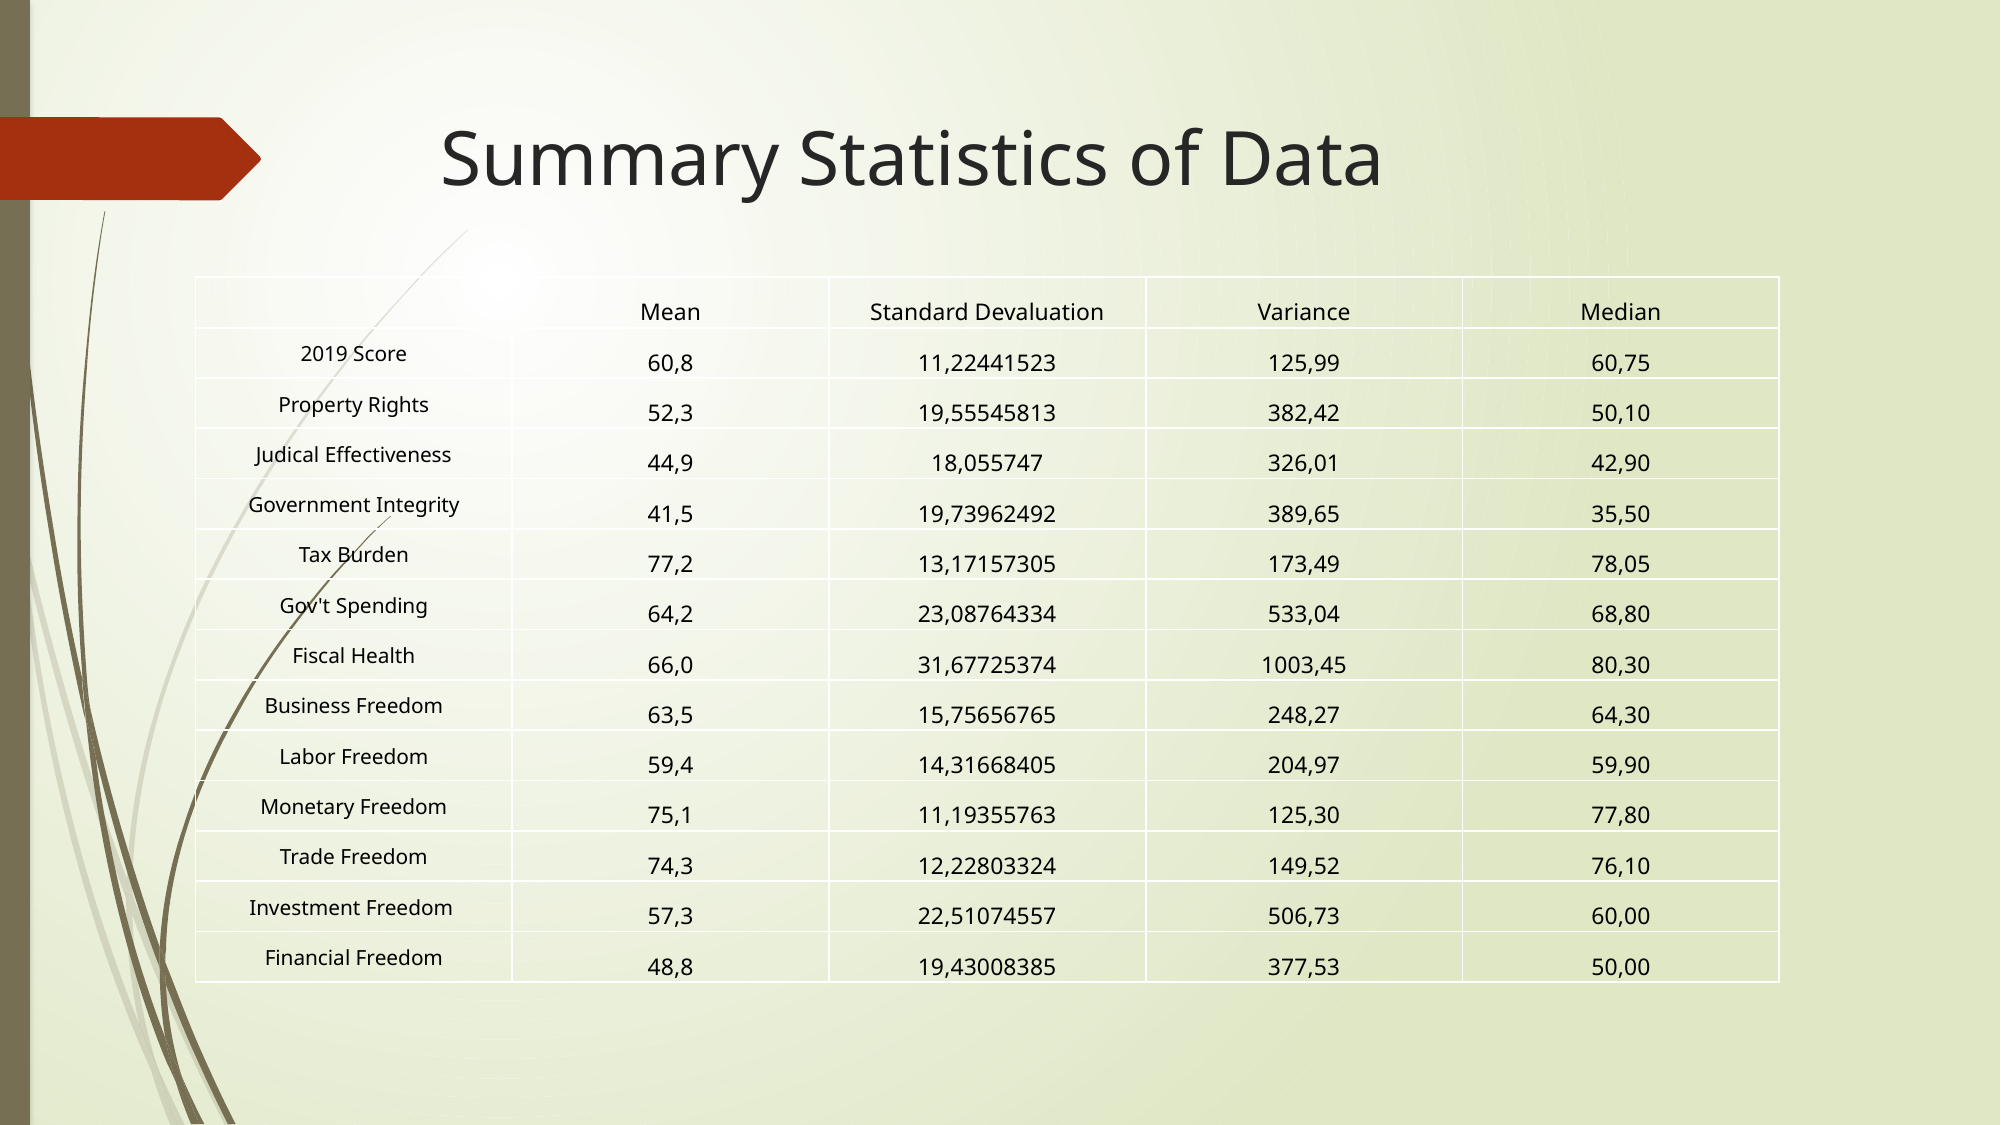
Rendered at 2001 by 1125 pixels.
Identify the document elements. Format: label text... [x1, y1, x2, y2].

table_cell 68,80 [1463, 580, 1778, 629]
table_cell 60,75 [1463, 329, 1778, 377]
table_cell 57,3 [513, 882, 828, 931]
table_cell 533,04 [1147, 580, 1462, 629]
table_cell 382,42 [1147, 379, 1462, 427]
table_cell 75,1 [513, 781, 828, 830]
table_cell Trade Freedom [196, 832, 511, 880]
table_cell 50,00 [1463, 932, 1778, 981]
table_cell 59,4 [513, 731, 828, 780]
table_cell 12,22803324 [830, 832, 1145, 880]
table_cell 76,10 [1463, 832, 1778, 880]
table_header Mean [513, 278, 828, 327]
table_cell 66,0 [513, 630, 828, 679]
table_cell Government Integrity [196, 479, 511, 528]
table_cell 42,90 [1463, 429, 1778, 478]
table_cell 13,17157305 [830, 530, 1145, 578]
table_cell 19,73962492 [830, 479, 1145, 528]
table_header Standard Devaluation [830, 278, 1145, 327]
table_cell 149,52 [1147, 832, 1462, 880]
table_cell 35,50 [1463, 479, 1778, 528]
table_cell 48,8 [513, 932, 828, 981]
table_cell 14,31668405 [830, 731, 1145, 780]
table_cell 506,73 [1147, 882, 1462, 931]
table_cell Monetary Freedom [196, 781, 511, 830]
table_cell 18,055747 [830, 429, 1145, 478]
table_cell 125,30 [1147, 781, 1462, 830]
table_cell 64,2 [513, 580, 828, 629]
table_cell 173,49 [1147, 530, 1462, 578]
table_cell 389,65 [1147, 479, 1462, 528]
table_cell Gov't Spending [196, 580, 511, 629]
table_cell 204,97 [1147, 731, 1462, 780]
table_cell 22,51074557 [830, 882, 1145, 931]
table_cell 11,22441523 [830, 329, 1145, 377]
table_cell Fiscal Health [196, 630, 511, 679]
table_cell 326,01 [1147, 429, 1462, 478]
table_cell 19,55545813 [830, 379, 1145, 427]
table_cell 19,43008385 [830, 932, 1145, 981]
table_cell 77,80 [1463, 781, 1778, 830]
table_header [196, 278, 511, 327]
table_cell 41,5 [513, 479, 828, 528]
table_cell 1003,45 [1147, 630, 1462, 679]
table_cell 11,19355763 [830, 781, 1145, 830]
table_cell 31,67725374 [830, 630, 1145, 679]
table_cell 2019 Score [196, 329, 511, 377]
table_cell Tax Burden [196, 530, 511, 578]
table_cell 64,30 [1463, 681, 1778, 729]
table_cell Property Rights [196, 379, 511, 427]
table_cell Investment Freedom [196, 882, 511, 931]
table_cell 59,90 [1463, 731, 1778, 780]
table_cell 78,05 [1463, 530, 1778, 578]
table_cell 60,8 [513, 329, 828, 377]
table_cell 60,00 [1463, 882, 1778, 931]
table_cell 23,08764334 [830, 580, 1145, 629]
table_cell 74,3 [513, 832, 828, 880]
table_cell Business Freedom [196, 681, 511, 729]
table_cell 50,10 [1463, 379, 1778, 427]
table_header Variance [1147, 278, 1462, 327]
table_cell 80,30 [1463, 630, 1778, 679]
table_cell 44,9 [513, 429, 828, 478]
table_cell Judical Effectiveness [196, 429, 511, 478]
table_cell 125,99 [1147, 329, 1462, 377]
title Summary Statistics of Data [425, 102, 1888, 313]
table_cell Labor Freedom [196, 731, 511, 780]
table_cell 248,27 [1147, 681, 1462, 729]
table_cell 63,5 [513, 681, 828, 729]
table_cell 77,2 [513, 530, 828, 578]
table_cell Financial Freedom [196, 932, 511, 981]
table_cell 15,75656765 [830, 681, 1145, 729]
table_header Median [1463, 278, 1778, 327]
table_cell 377,53 [1147, 932, 1462, 981]
table_cell 52,3 [513, 379, 828, 427]
